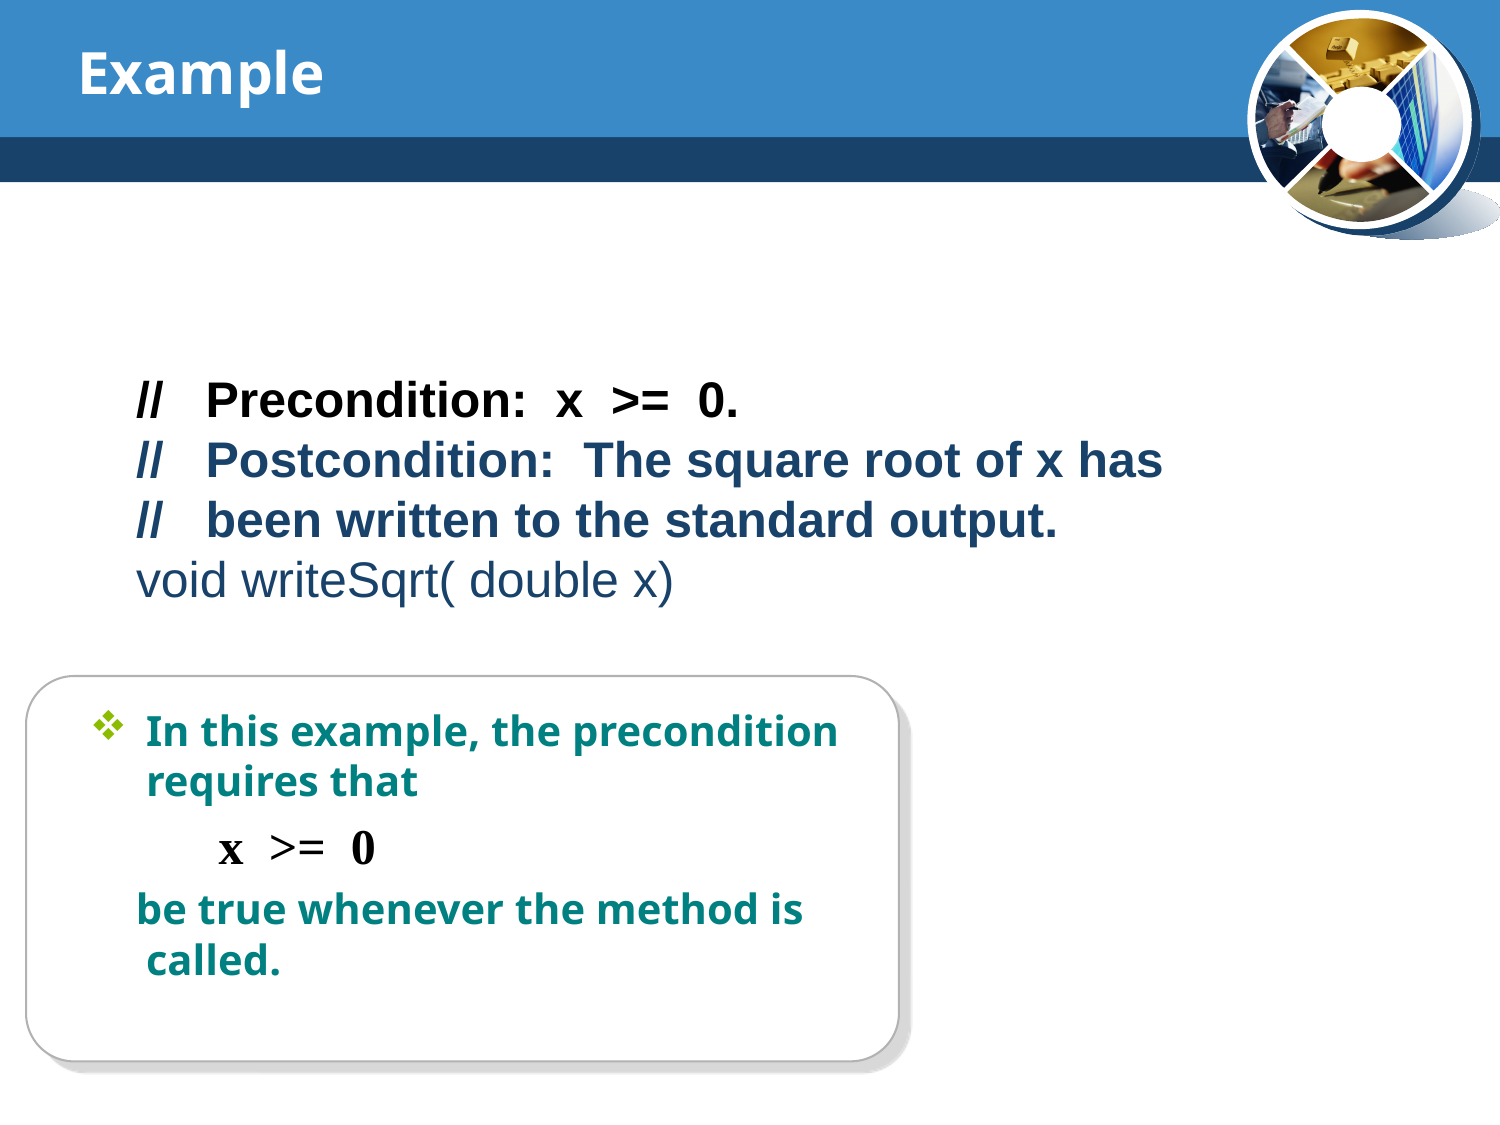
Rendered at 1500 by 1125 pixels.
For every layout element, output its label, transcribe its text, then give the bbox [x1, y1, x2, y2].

picture [1255, 50, 1333, 188]
picture [1289, 18, 1428, 94]
title Example [62, 24, 1275, 118]
list In this example, the precondition requires that x >= 0 be true whenever the method is called. [75, 697, 883, 1065]
picture [1287, 149, 1430, 222]
picture [1386, 48, 1464, 191]
text_box // Precondition: x >= 0. // Postcondition: The square root of x has // been written to the standard output. void writeSqrt( double x) ... [121, 359, 1180, 1095]
text_box [26, 676, 899, 1062]
